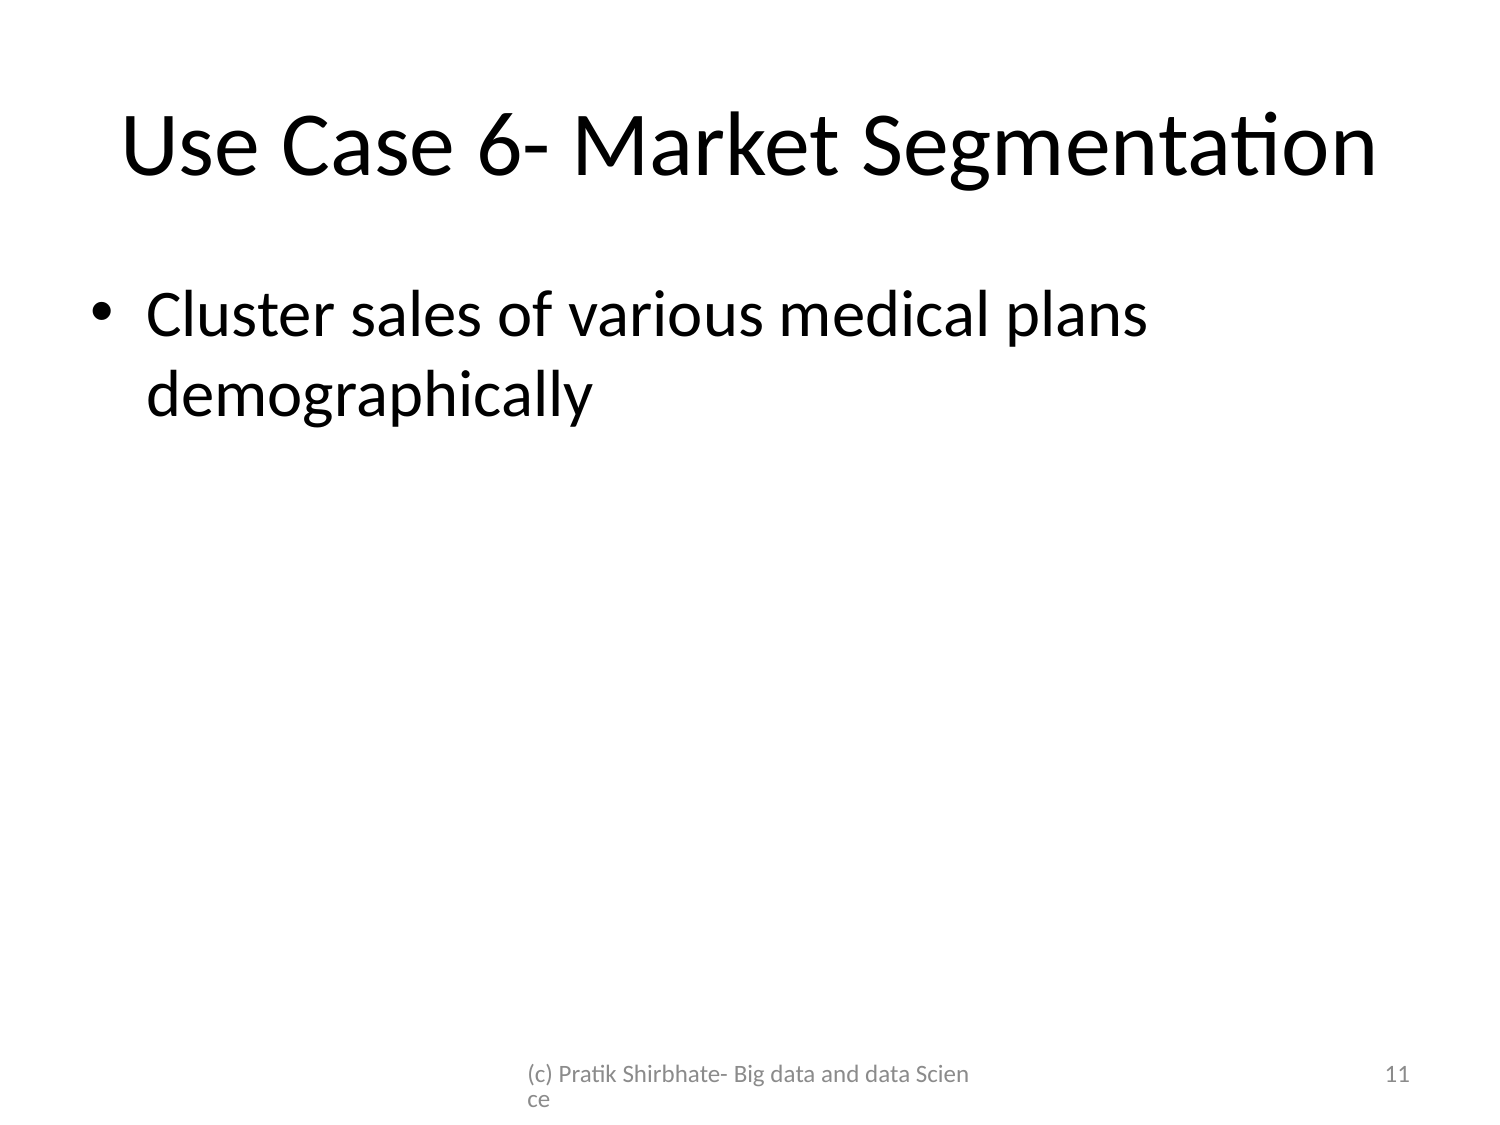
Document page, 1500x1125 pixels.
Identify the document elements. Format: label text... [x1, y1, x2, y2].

slide_number 11 [1074, 1042, 1425, 1103]
title Use Case 6- Market Segmentation [75, 45, 1425, 233]
list Cluster sales of various medical plans demographically [75, 262, 1425, 1005]
footer (c) Pratik Shirbhate- Big data and data Science [512, 1042, 988, 1103]
